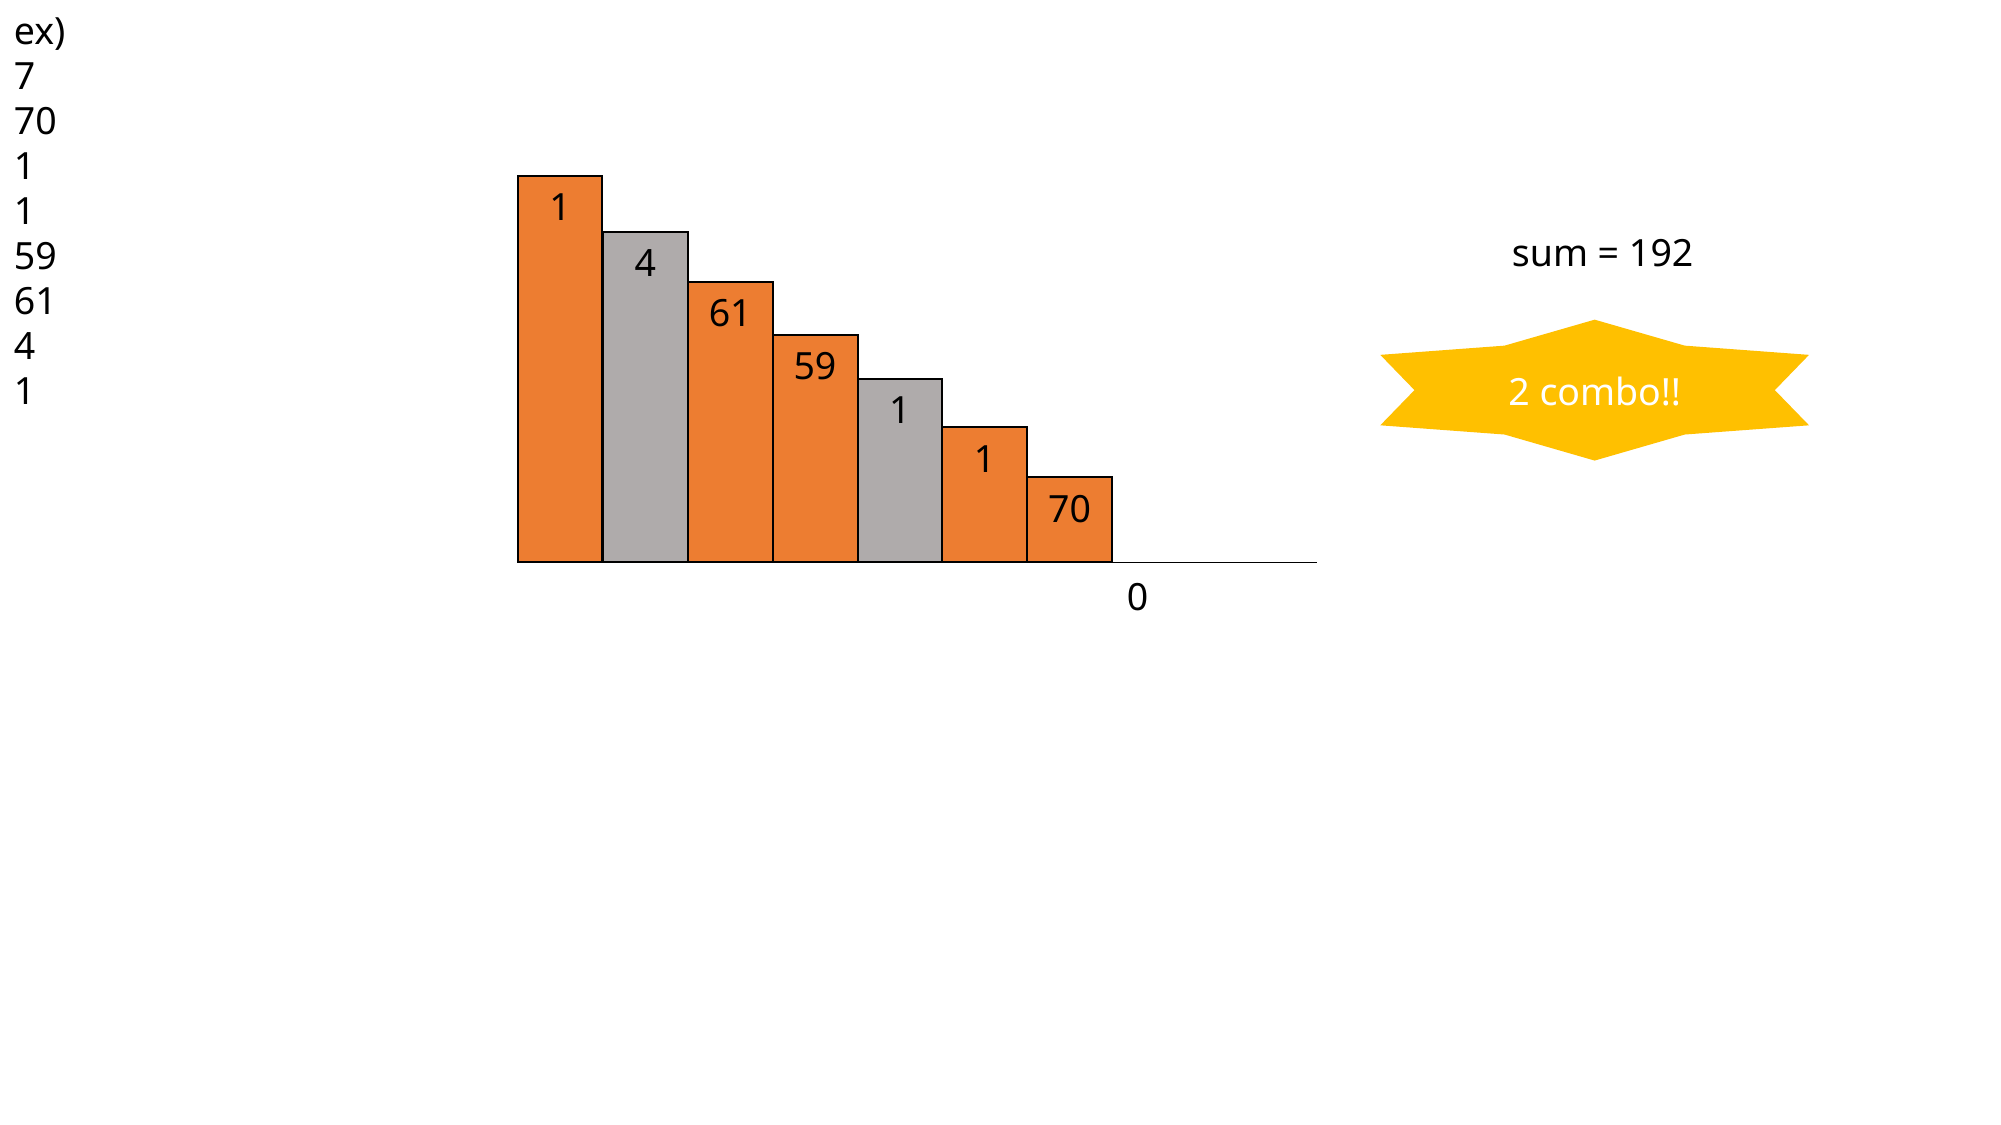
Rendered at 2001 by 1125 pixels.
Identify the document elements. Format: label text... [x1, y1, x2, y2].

text_box sum = 192 [1497, 221, 1709, 281]
text_box 59 [774, 334, 859, 562]
text_box 4 [603, 231, 689, 562]
text_box 2 combo!! [1378, 318, 1812, 462]
text_box 1 [517, 175, 603, 563]
text_box 61 [689, 281, 774, 562]
text_box 0 [1112, 565, 1164, 626]
text_box 1 [943, 426, 1028, 562]
text_box 70 [1028, 476, 1113, 562]
text_box 1 [859, 378, 943, 562]
text_box ex) 7 70 1 1 59 61 4 1 [0, 0, 81, 420]
